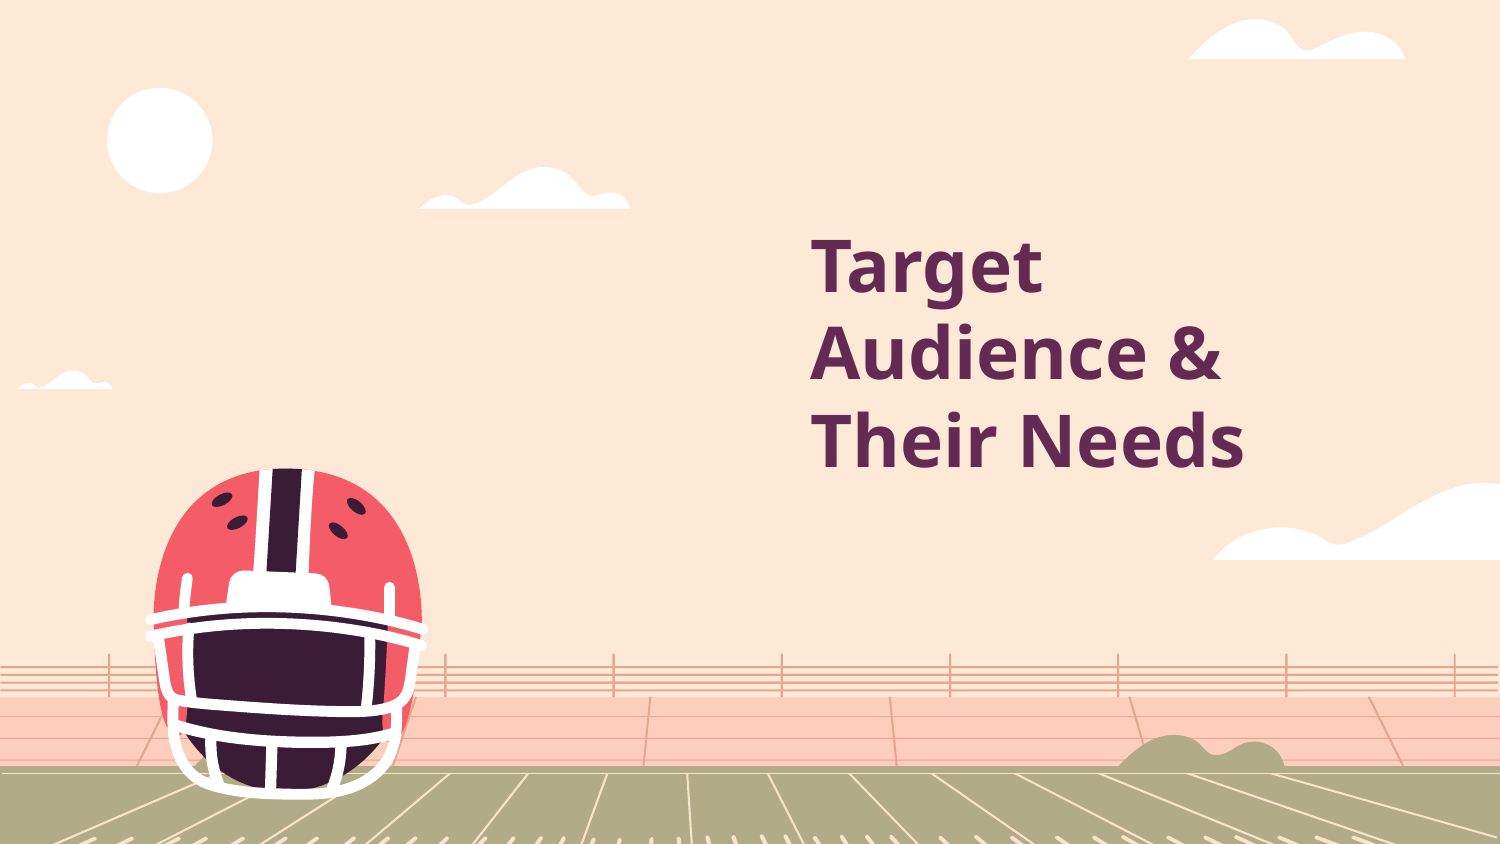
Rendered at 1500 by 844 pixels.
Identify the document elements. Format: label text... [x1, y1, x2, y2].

title Target Audience & Their Needs [795, 311, 1357, 481]
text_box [143, 468, 430, 801]
